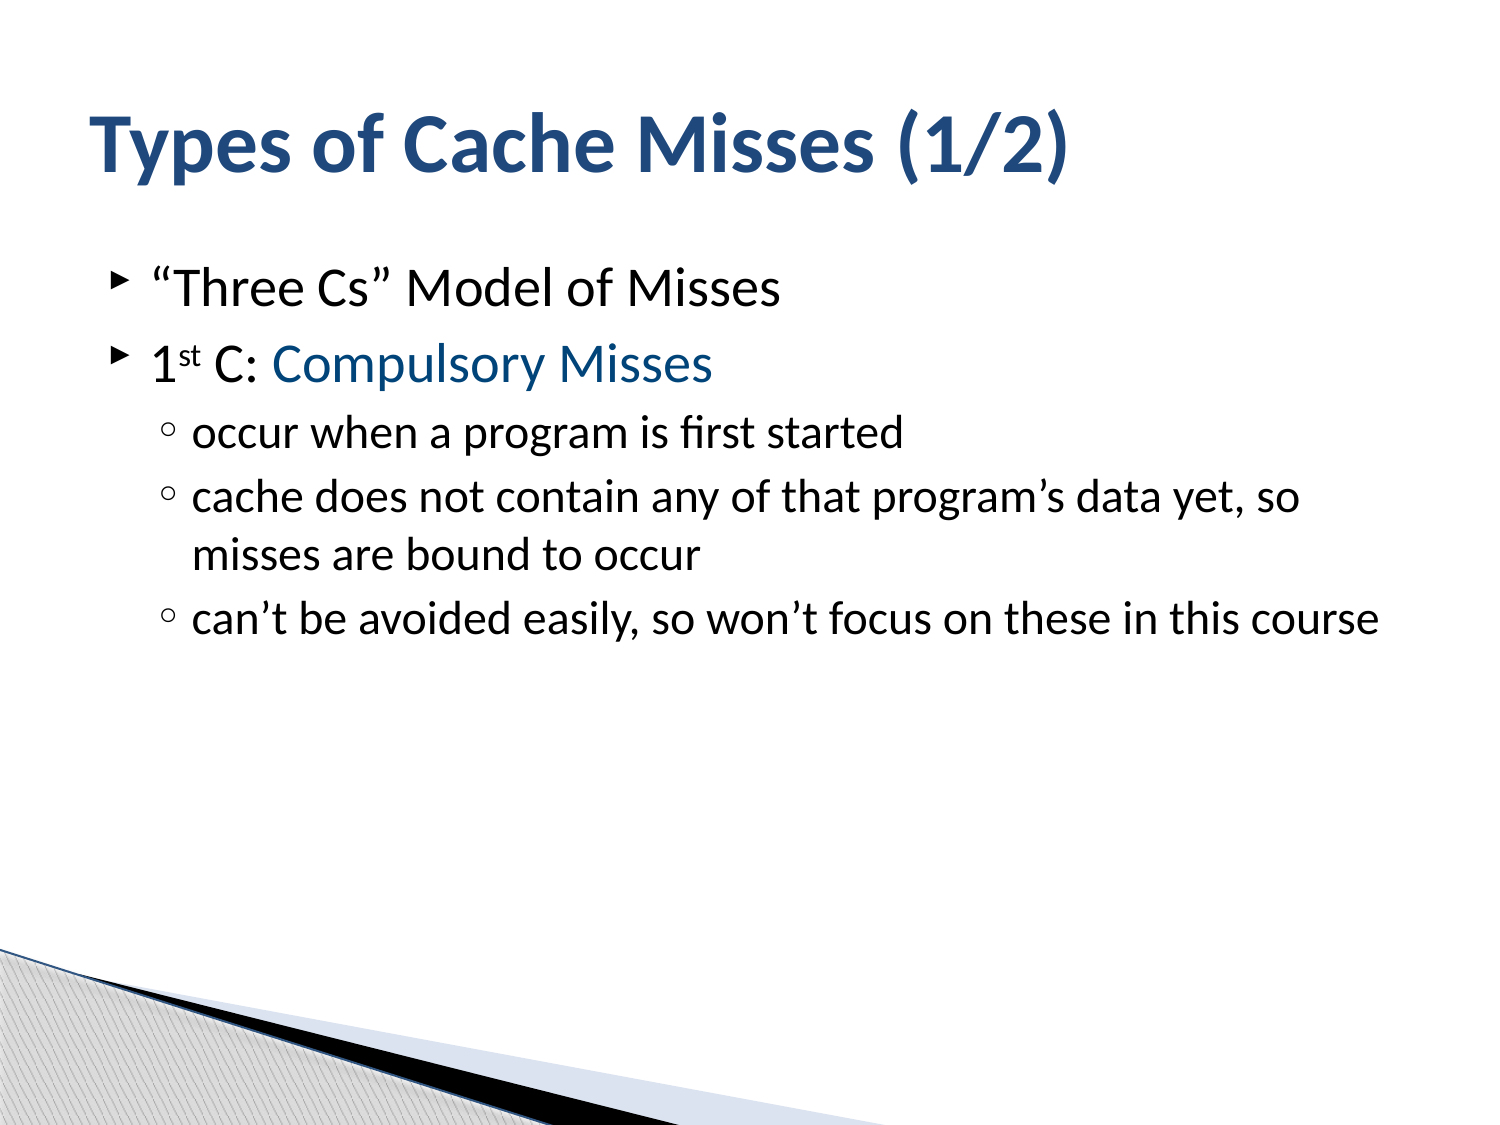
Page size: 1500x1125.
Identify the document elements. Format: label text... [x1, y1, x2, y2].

title Types of Cache Misses (1/2) [75, 45, 1425, 233]
list “Three Cs” Model of Misses 1st C: Compulsory Misses occur when a program is first started cache does not contain any of that program’s data yet, so misses are bound to occur can’t be avoided easily, so won’t focus on these in this course [75, 243, 1425, 986]
